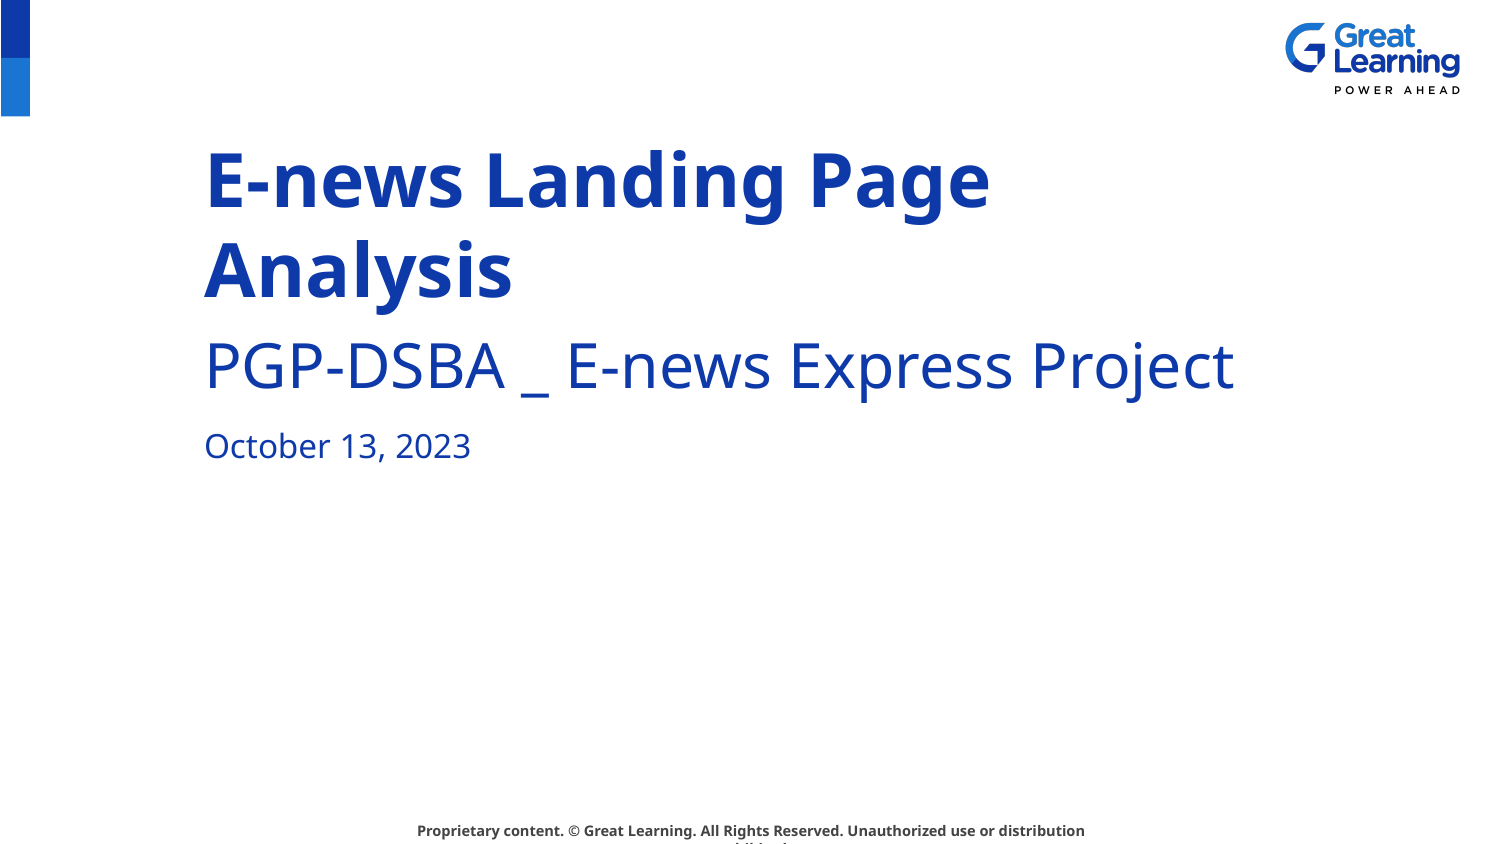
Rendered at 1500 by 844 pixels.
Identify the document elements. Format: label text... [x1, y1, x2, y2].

title E-news Landing Page Analysis [189, 231, 1310, 327]
picture [1258, 11, 1487, 106]
title PGP-DSBA _ E-news Express Project [189, 334, 1310, 398]
title October 13, 2023 [189, 398, 1310, 481]
